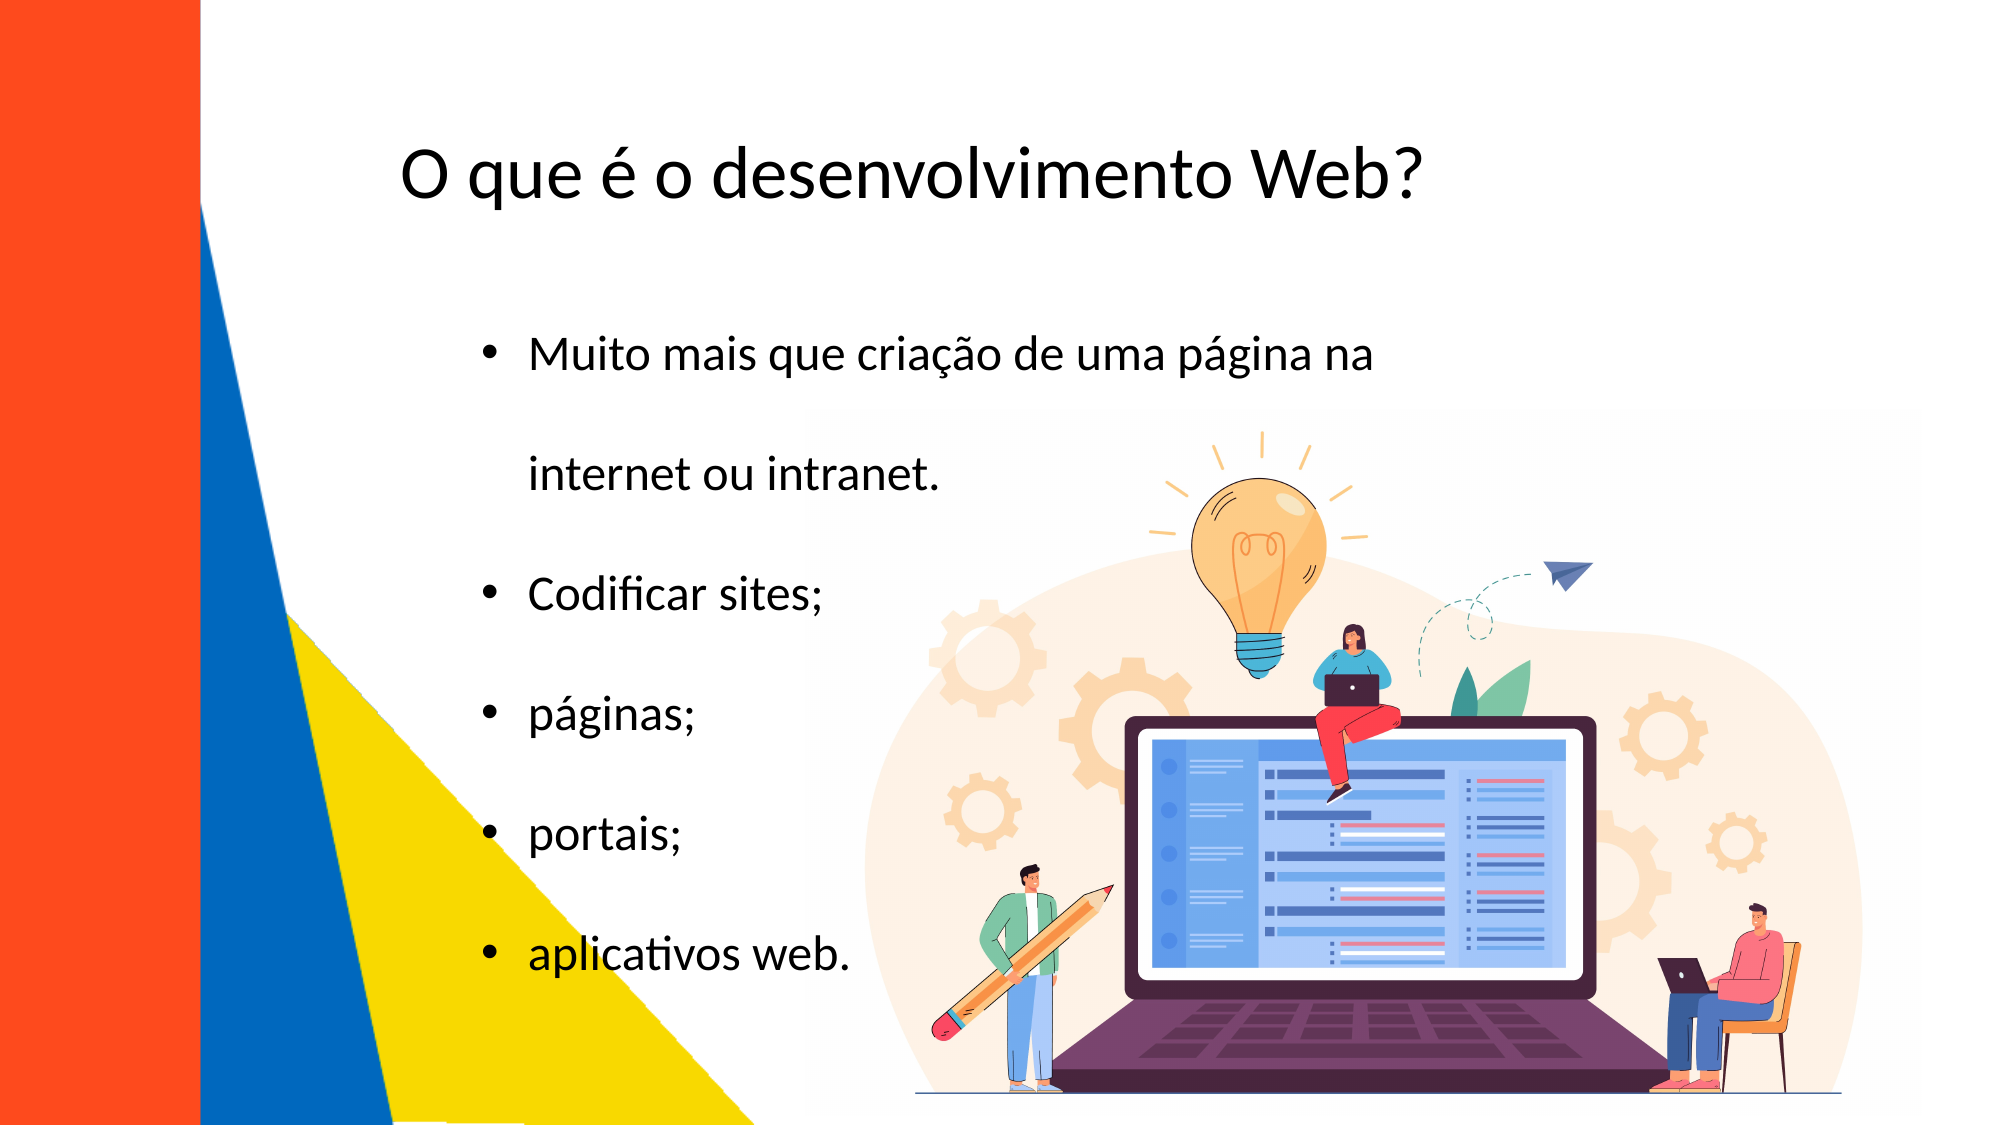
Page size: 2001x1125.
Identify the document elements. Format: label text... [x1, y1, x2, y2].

text_box O que é o desenvolvimento Web? [772, 116, 1842, 409]
picture [805, 409, 1922, 1116]
text_box Muito mais que criação de uma página na internet ou intranet. Codificar sites; páginas; portais; aplicativos web. [772, 253, 1534, 989]
picture [0, 0, 772, 1125]
